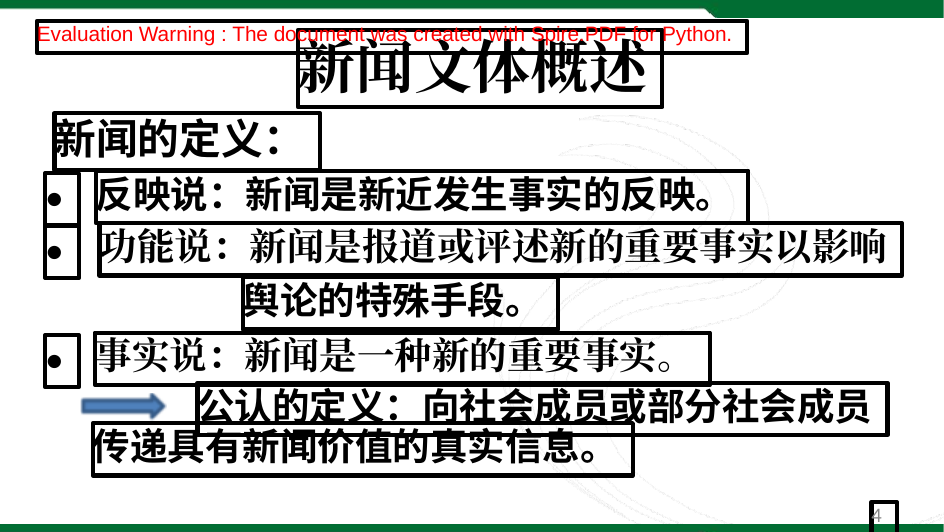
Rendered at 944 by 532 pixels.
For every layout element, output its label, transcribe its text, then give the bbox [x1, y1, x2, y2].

text_box 反映说：新闻是新近发生事实的反映。 [94, 169, 480, 225]
text_box • [43, 224, 81, 280]
text_box • [43, 171, 81, 224]
text_box 功能说：新闻是报道或评述新的重要事实以影响 [97, 221, 480, 278]
picture [0, 105, 944, 532]
picture [0, 0, 944, 20]
text_box 舆论的特殊手段。 [241, 275, 480, 331]
text_box 传递具有新闻价值的真实信息。 [91, 421, 480, 478]
text_box 事实说：新闻是一种新的重要事实。 [93, 331, 480, 387]
text_box 新闻文体概述 [296, 55, 664, 109]
text_box 公认的定义：向社会成员或部分社会成员 [195, 381, 480, 421]
picture [79, 391, 169, 423]
text_box 新闻的定义： [52, 111, 322, 172]
text_box Evaluation Warning : The document was created with Spire.PDF for Python. [35, 28, 749, 55]
text_box • [43, 333, 81, 389]
